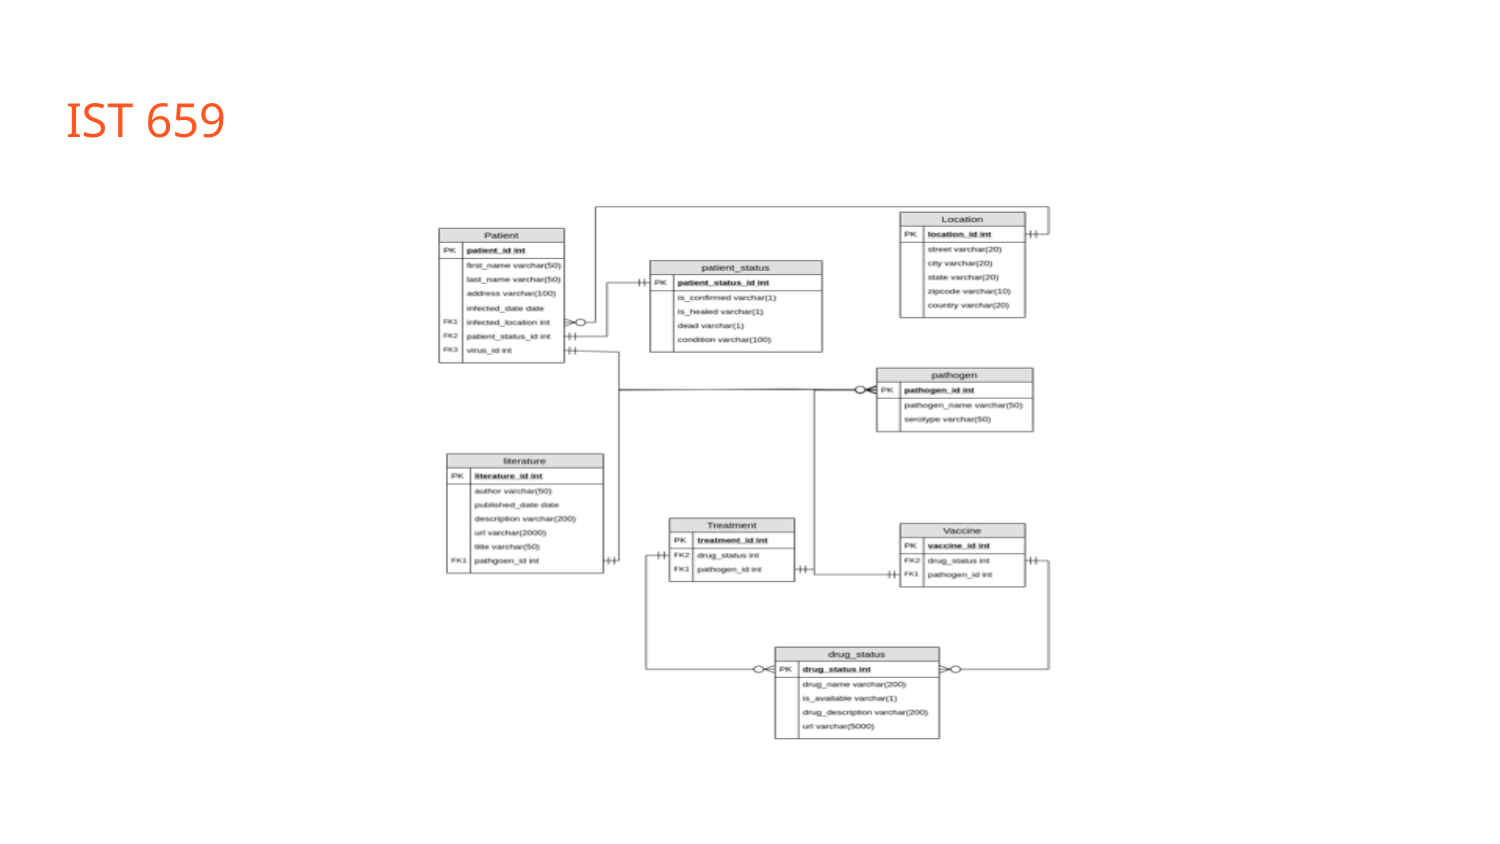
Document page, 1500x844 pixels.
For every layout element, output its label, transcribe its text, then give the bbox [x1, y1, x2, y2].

picture [423, 188, 1077, 750]
title IST 659 [51, 72, 1449, 167]
